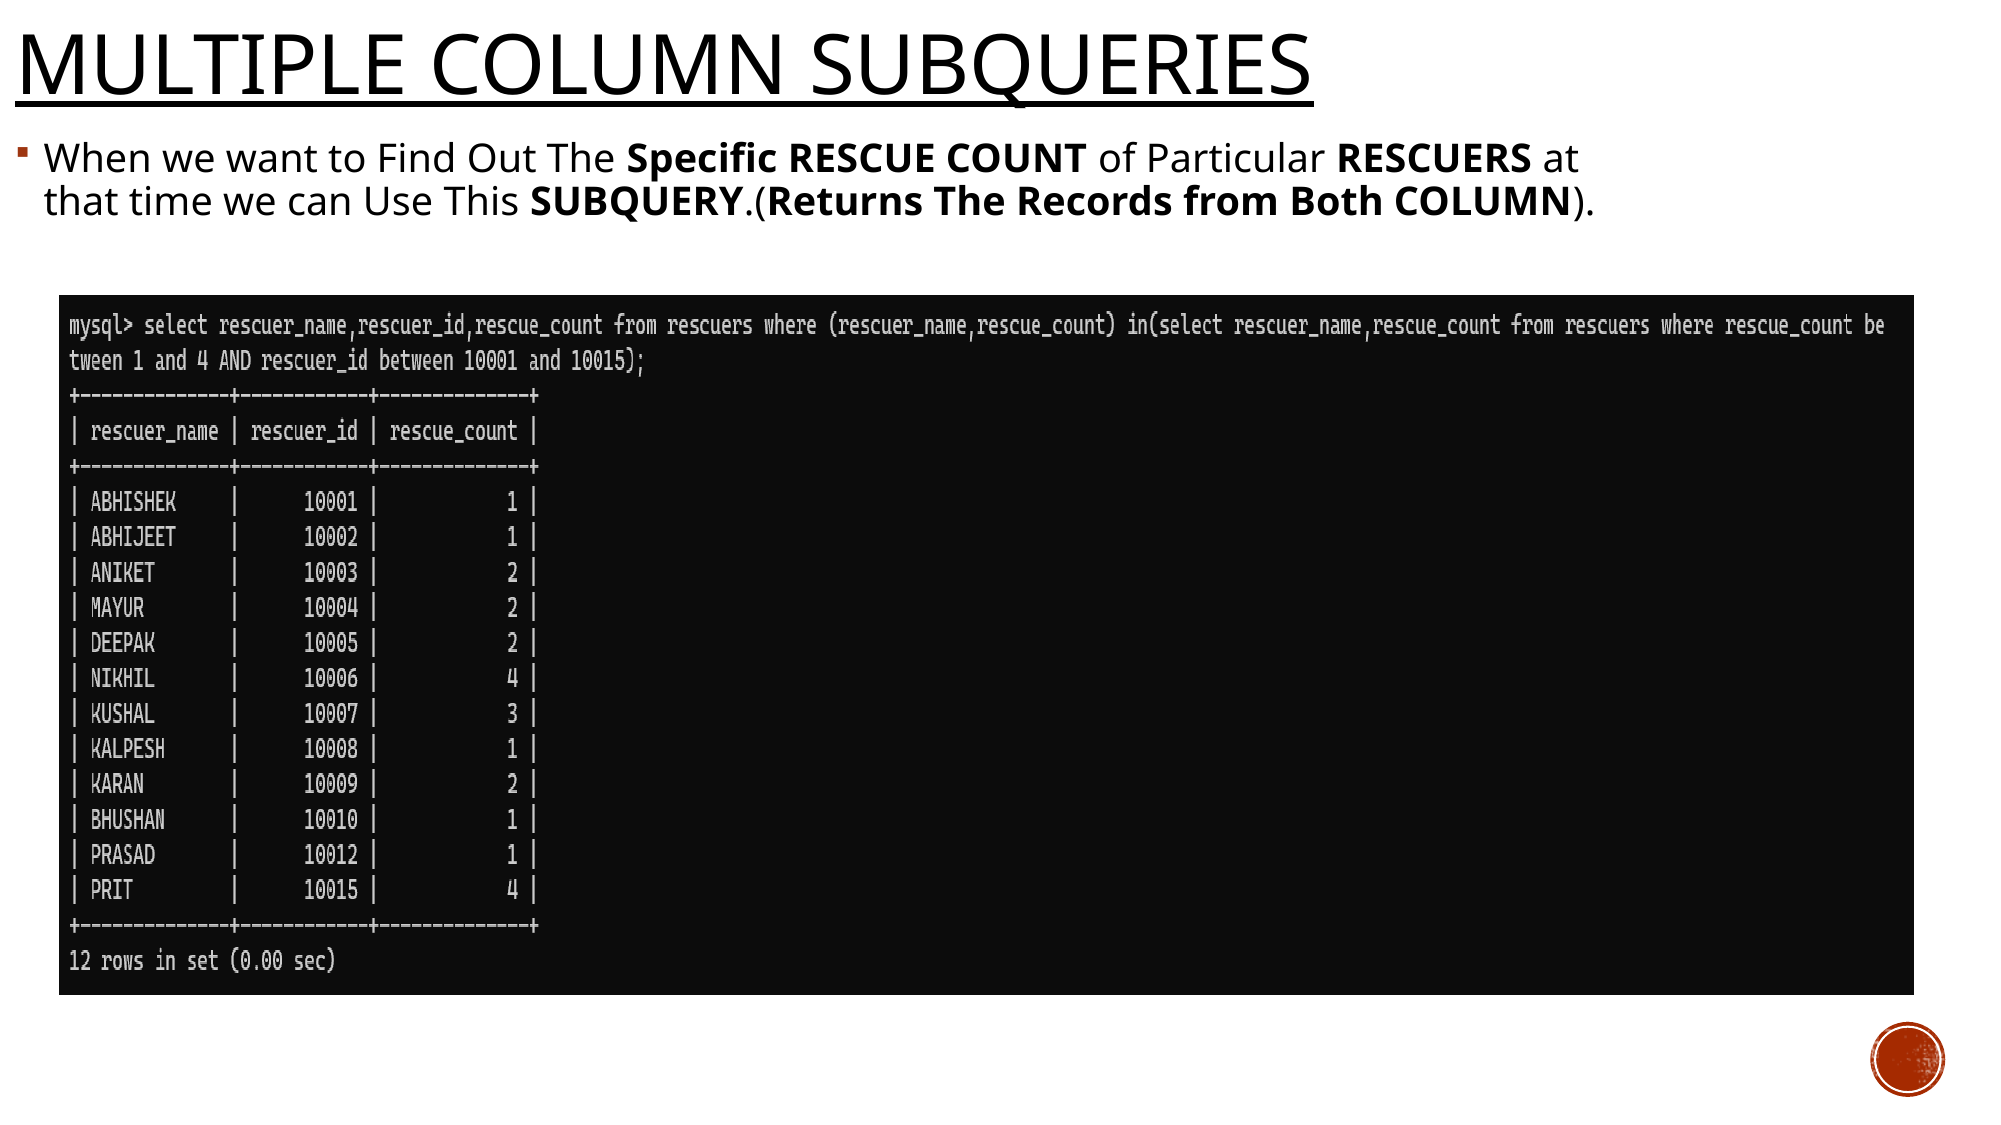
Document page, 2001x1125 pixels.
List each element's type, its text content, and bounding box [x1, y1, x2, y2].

list When we want to Find Out The Specific RESCUE COUNT of Particular RESCUERS at that time we can Use This SUBQUERY.(Returns The Records from Both COLUMN). [0, 130, 1650, 268]
picture [60, 296, 1912, 995]
title MULTIPLE COLUMN SUBQUERIES [0, 62, 1650, 72]
